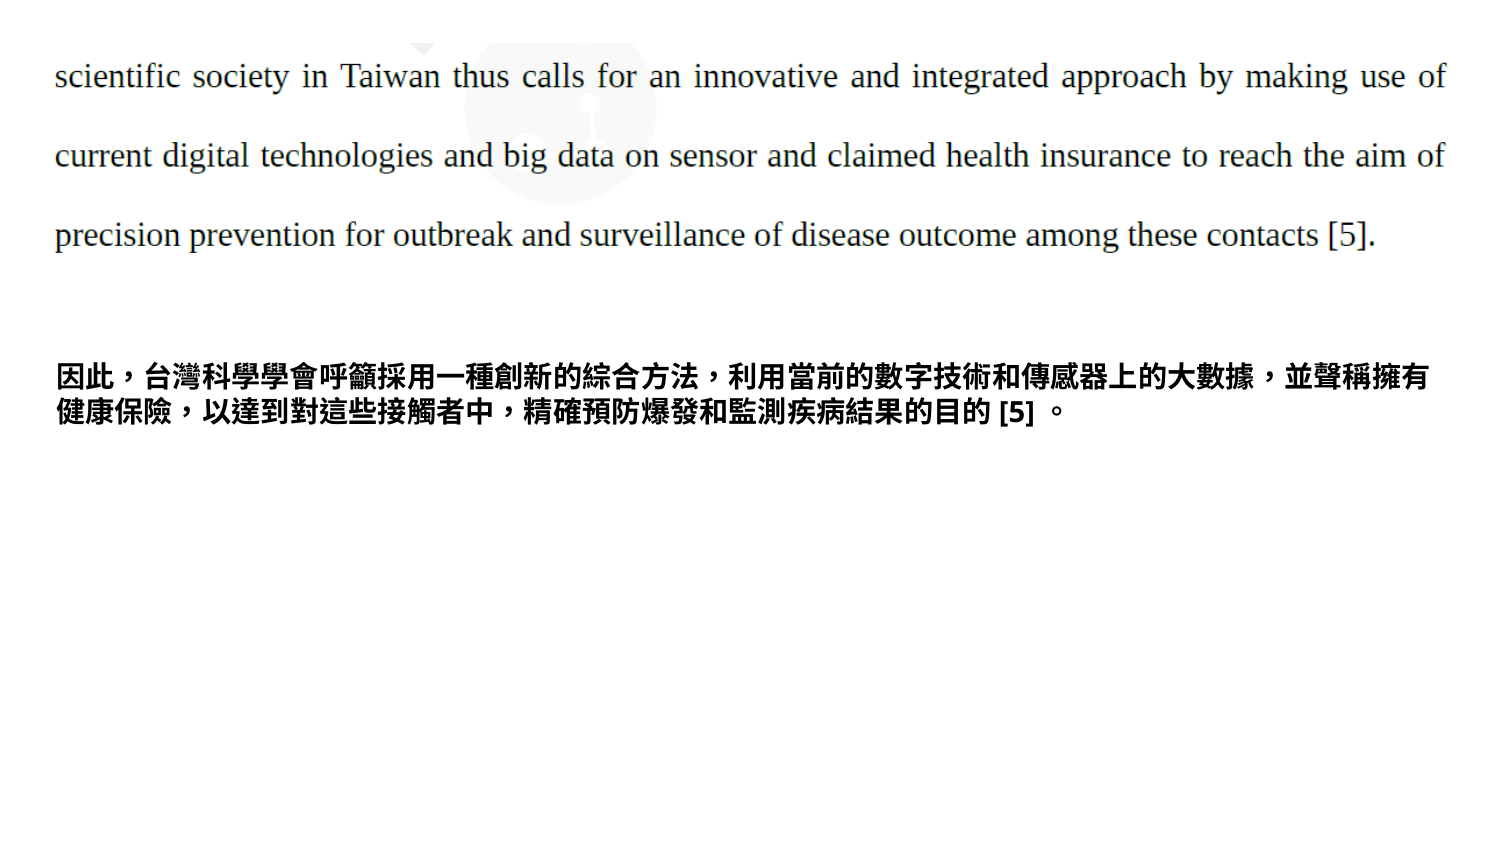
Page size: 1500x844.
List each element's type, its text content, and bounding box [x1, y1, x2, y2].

text_box 因此，台灣科學學會呼籲採用一種創新的綜合方法，利用當前的數字技術和傳感器上的大數據，並聲稱擁有​​健康保險，以達到對這些接觸者中，精確預防爆發和監測疾病結果的目的[5]。 [41, 350, 1459, 436]
picture [41, 43, 1459, 261]
